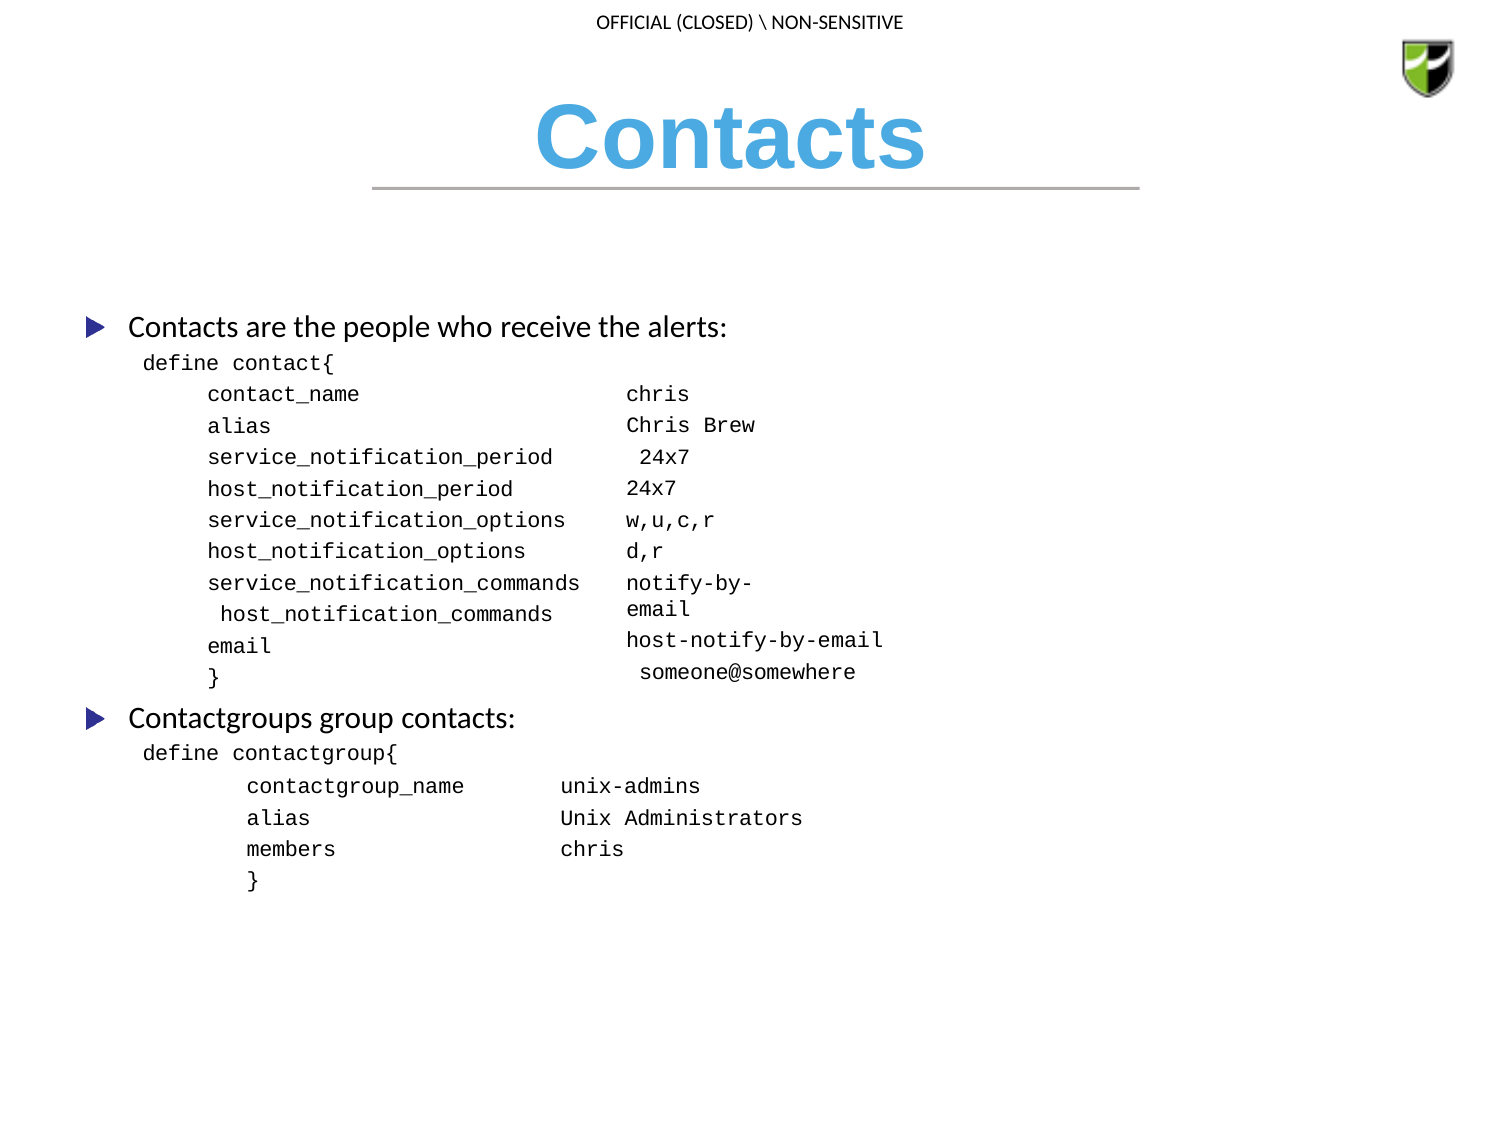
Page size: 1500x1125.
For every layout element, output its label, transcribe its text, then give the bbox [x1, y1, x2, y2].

title Contacts [380, 35, 1081, 226]
text_box [86, 316, 105, 338]
picture [1388, 27, 1472, 113]
text_box chris Chris Brew 24x7 24x7 w,u,c,r d,r notify-by-email host-notify-by-email someone@somewhere [624, 372, 888, 684]
text_box contact_name alias service_notification_period host_notification_period service_notification_options host_notification_options service_notification_commands host_notification_commands email } Contactgroups group contacts: define contactgroup{ [126, 372, 587, 766]
text_box unix-admins Unix Administrators chris [558, 764, 810, 861]
text_box contactgroup_name alias members } [245, 764, 469, 893]
text_box [86, 707, 105, 730]
text_box Contacts are the people who receive the alerts: define contact{ [126, 298, 731, 375]
